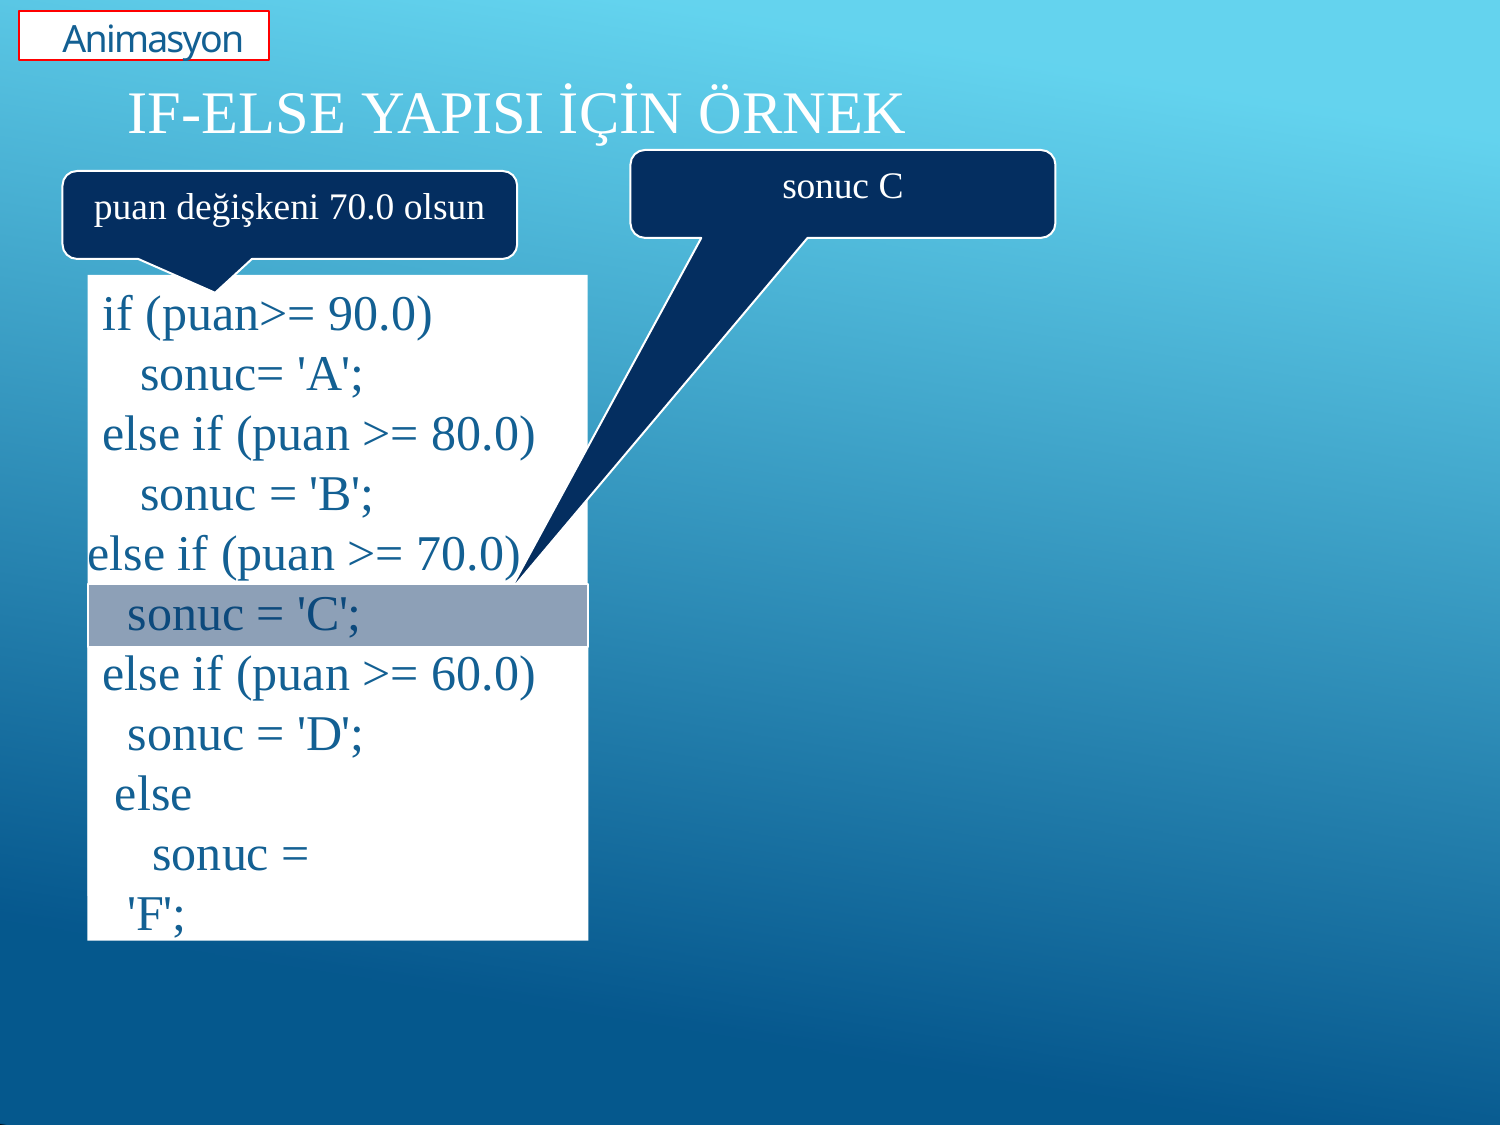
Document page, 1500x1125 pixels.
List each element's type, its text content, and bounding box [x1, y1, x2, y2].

picture [0, 0, 1500, 1125]
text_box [507, 148, 1057, 595]
text_box Animasyon [19, 11, 270, 60]
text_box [61, 169, 589, 649]
title IF-ELSE YAPISI İÇİN ÖRNEK [125, 71, 912, 168]
text_box else if (puan >= 60.0) sonuc = 'D'; else sonuc = 'F'; [87, 656, 589, 941]
